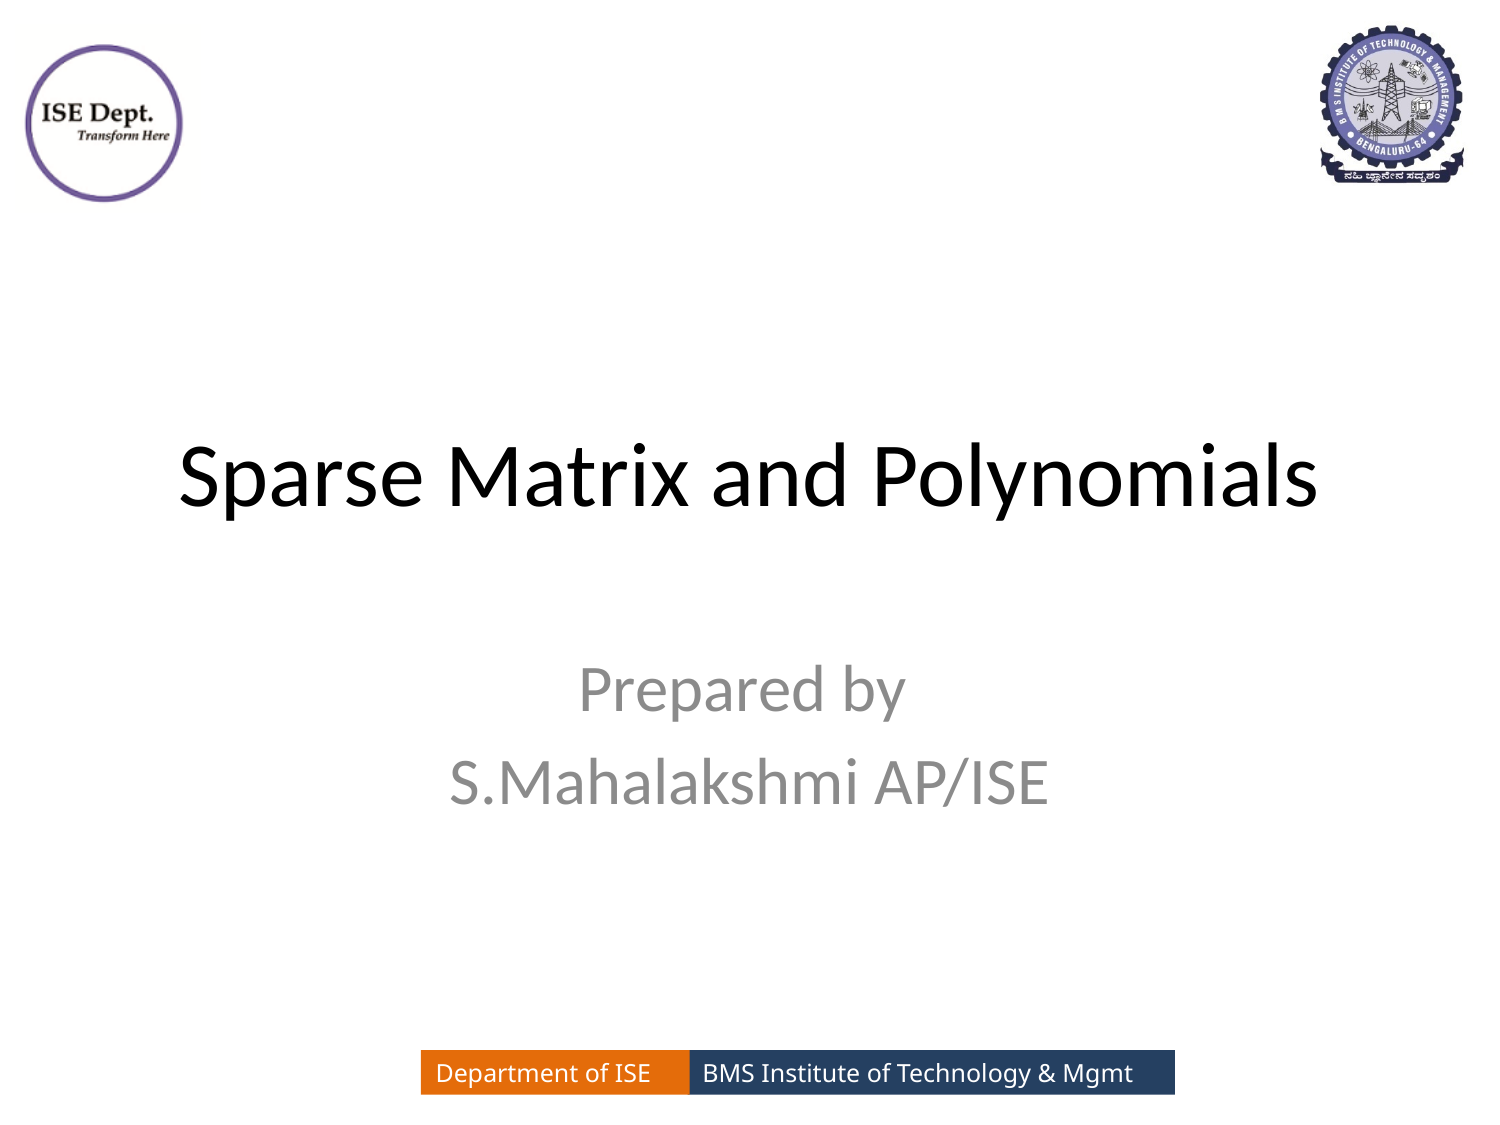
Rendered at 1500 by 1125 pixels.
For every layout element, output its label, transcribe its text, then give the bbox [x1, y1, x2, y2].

picture [1287, 0, 1500, 213]
picture [15, 24, 201, 213]
title Sparse Matrix and Polynomials [112, 349, 1388, 591]
subtitle Prepared by S.Mahalakshmi AP/ISE [225, 637, 1275, 925]
